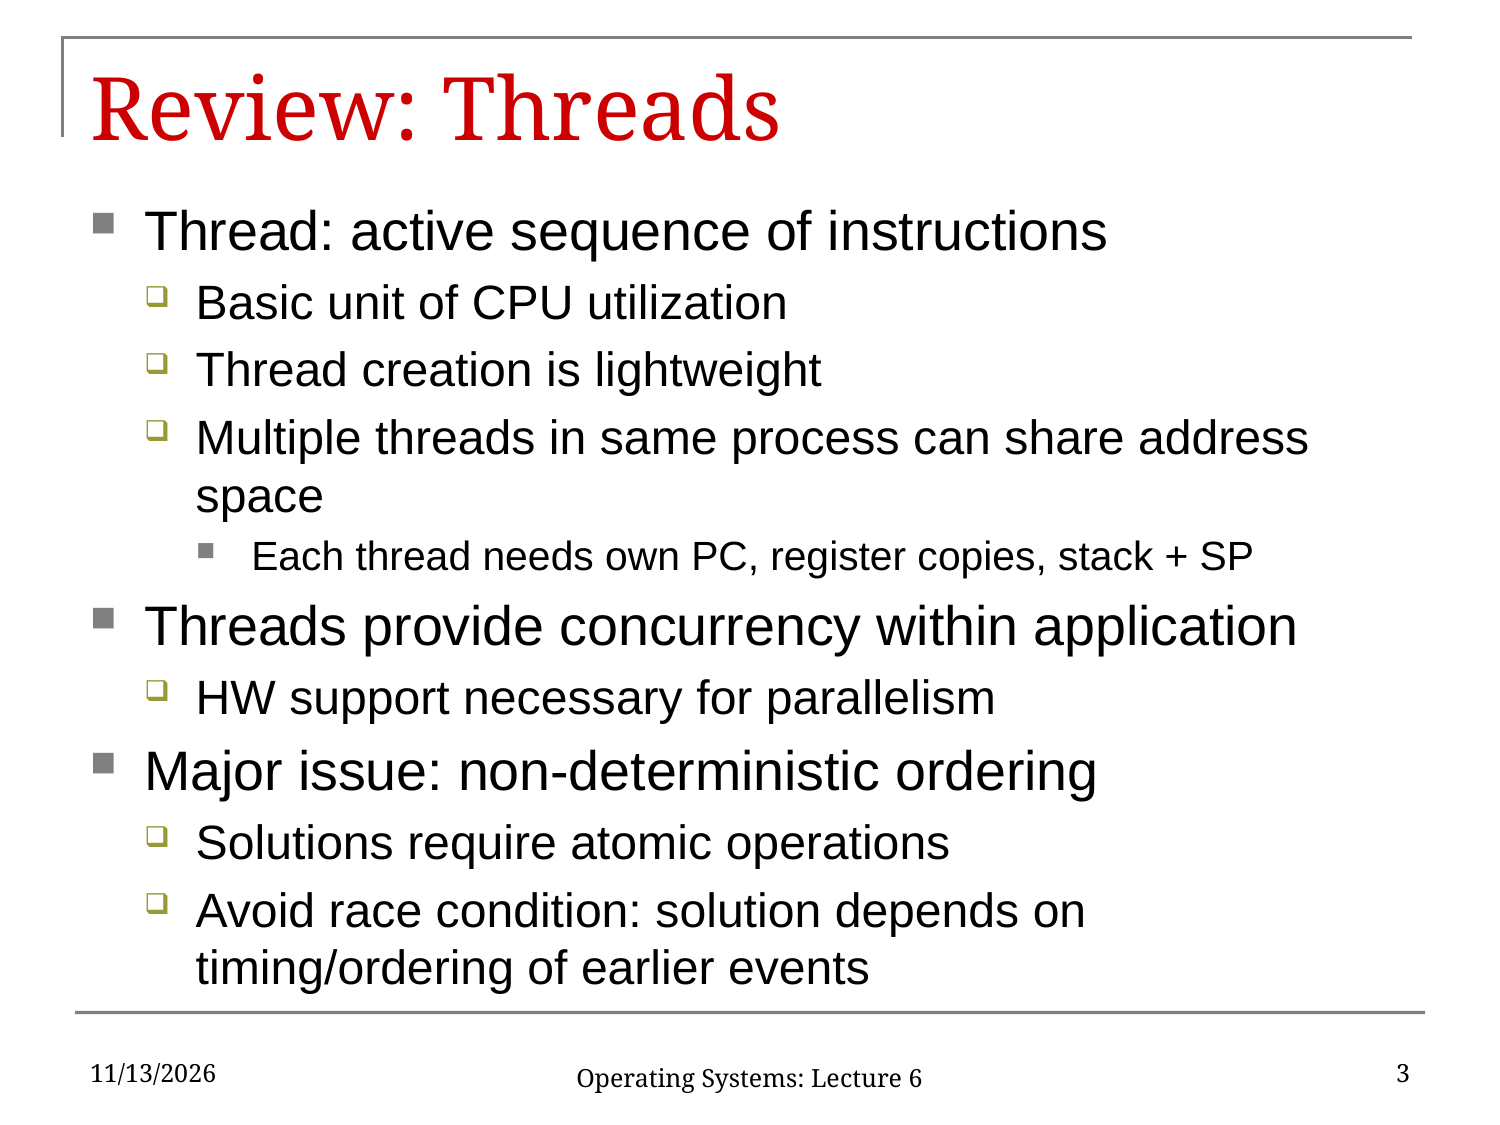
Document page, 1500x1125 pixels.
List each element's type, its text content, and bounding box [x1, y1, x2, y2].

list Thread: active sequence of instructions Basic unit of CPU utilization Thread creation is lightweight Multiple threads in same process can share address space Each thread needs own PC, register copies, stack + SP Threads provide concurrency within application HW support necessary for parallelism Major issue: non-deterministic ordering Solutions require atomic operations Avoid race condition: solution depends on timing/ordering of earlier events [75, 187, 1425, 1006]
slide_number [74, 1023, 426, 1100]
footer Operating Systems: Lecture 6 [512, 1024, 988, 1101]
title Review: Threads [75, 45, 1425, 163]
slide_number 3 [1074, 1023, 1426, 1100]
